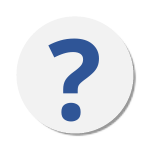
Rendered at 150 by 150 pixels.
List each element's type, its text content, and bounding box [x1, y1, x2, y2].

text_box ? [15, 15, 135, 135]
